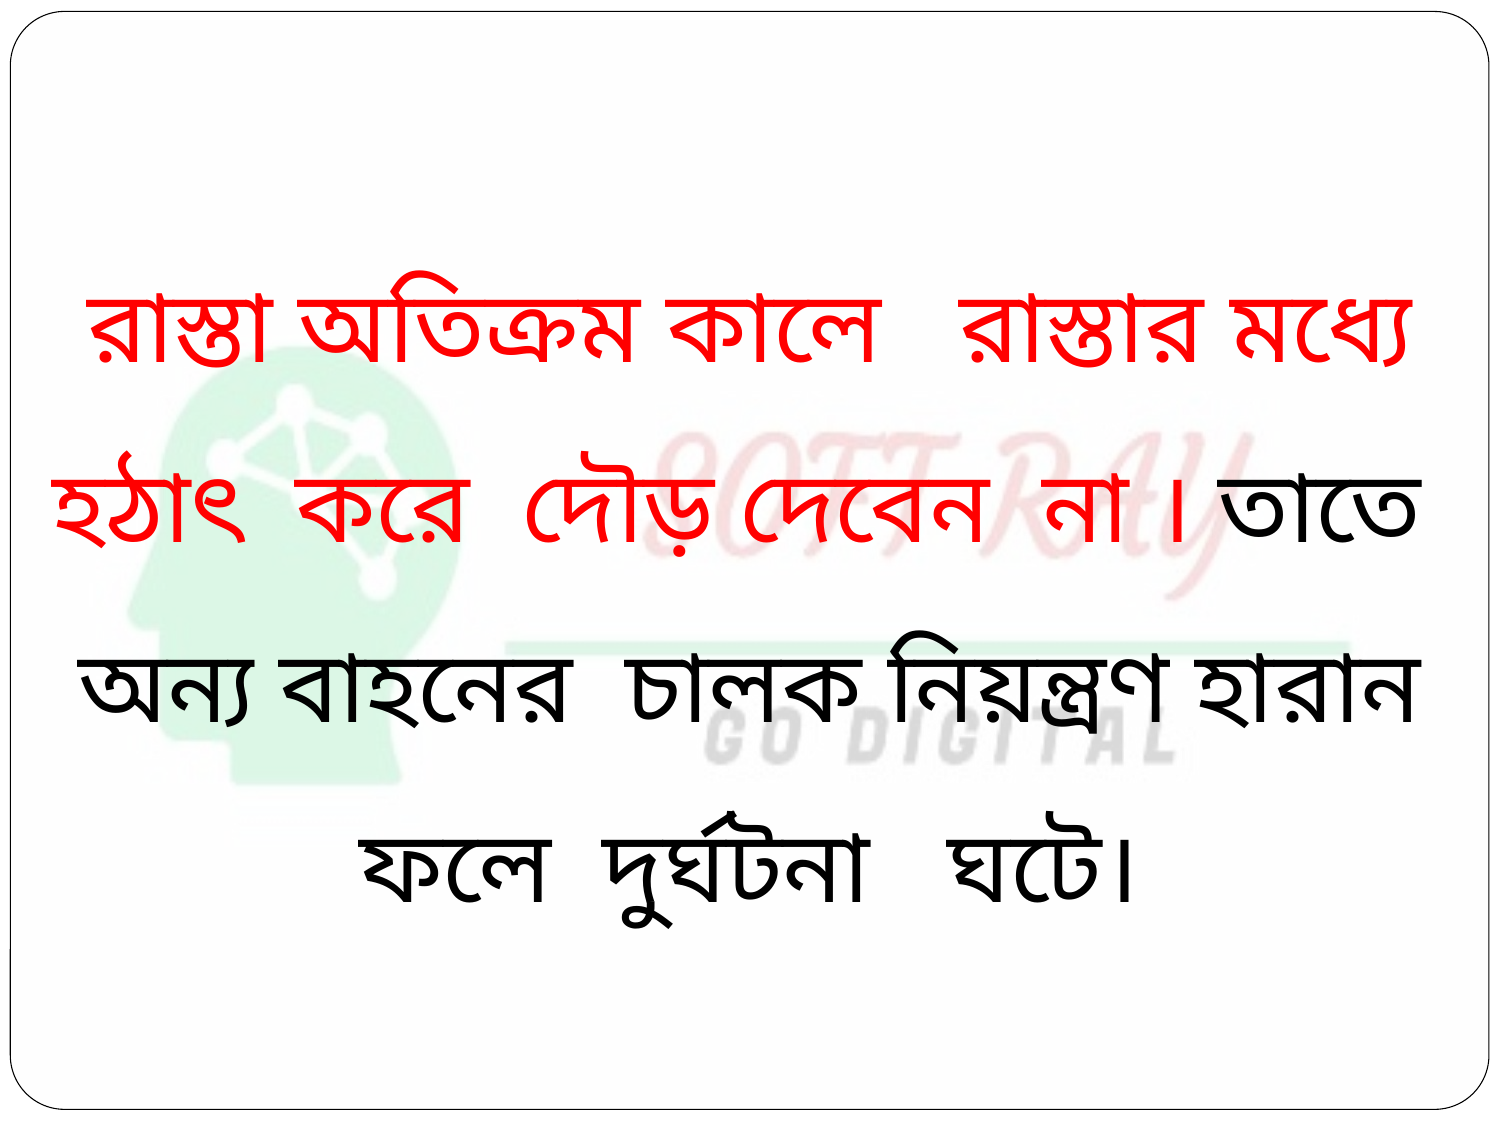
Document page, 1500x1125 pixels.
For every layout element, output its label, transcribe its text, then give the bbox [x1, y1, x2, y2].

text_box রাস্তা অতিক্রম কালে রাস্তার মধ্যে হঠাৎ করে দৌড় দেবেন না । তাতে অন্য বাহনের চালক নিয়ন্ত্রণ হারান ফলে দুর্ঘটনা ঘটে। [0, 195, 1500, 930]
